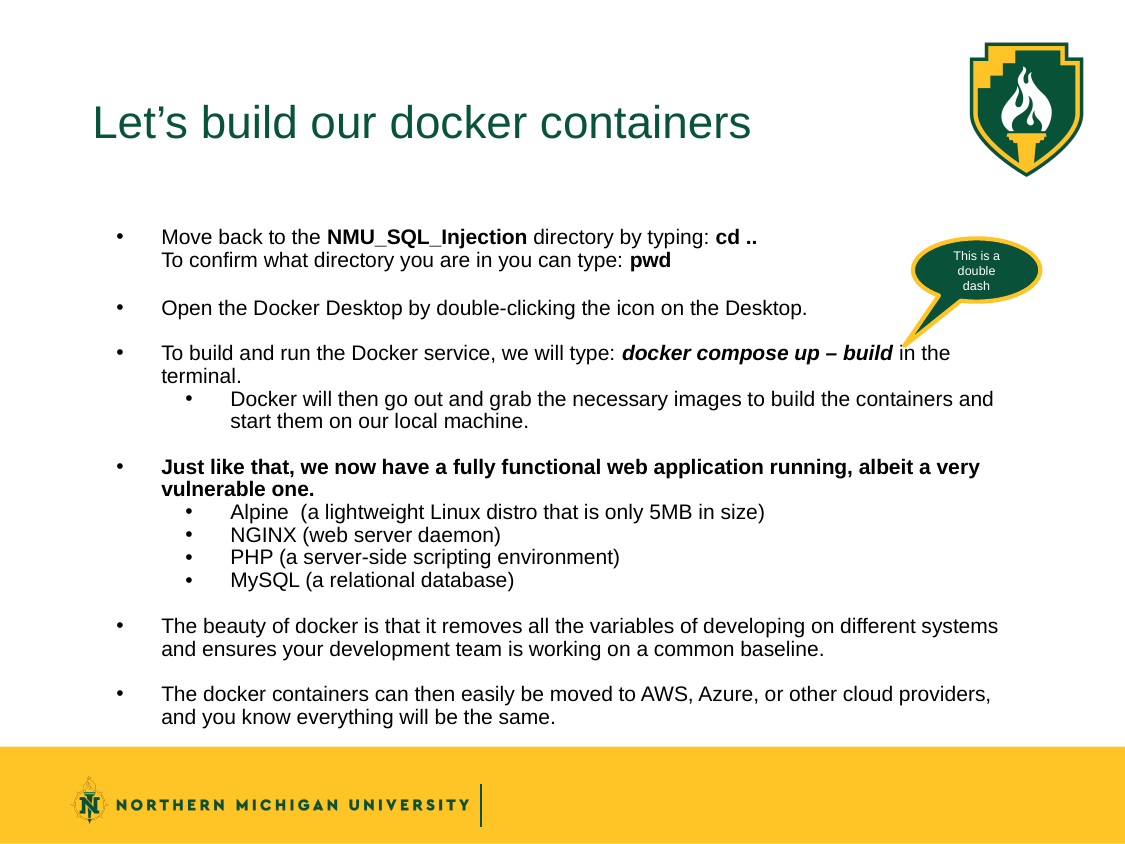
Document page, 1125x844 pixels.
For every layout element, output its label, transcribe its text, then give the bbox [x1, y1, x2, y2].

picture [70, 776, 469, 824]
text_box This is a double dash [902, 236, 1043, 348]
list Move back to the NMU_SQL_Injection directory by typing: cd .. To confirm what directory you are in you can type: pwd Open the Docker Desktop by double-clicking the icon on the Desktop. To build and run the Docker service, we will type: docker compose up – build in the terminal. Docker will then go out and grab the necessary images to build the containers and start them on our local machine. Just like that, we now have a fully functional web application running, albeit a very vulnerable one. Alpine (a lightweight Linux distro that is only 5MB in size) NGINX (web server daemon) PHP (a server-side scripting environment) MySQL (a relational database) The beauty of docker is that it removes all the variables of developing on different systems and ensures your development team is working on a common baseline. The docker containers can then easily be moved to AWS, Azure, or other cloud providers, and you know everything will be the same. [77, 218, 1048, 739]
picture [944, 28, 1109, 192]
title Let’s build our docker containers [77, 44, 967, 202]
